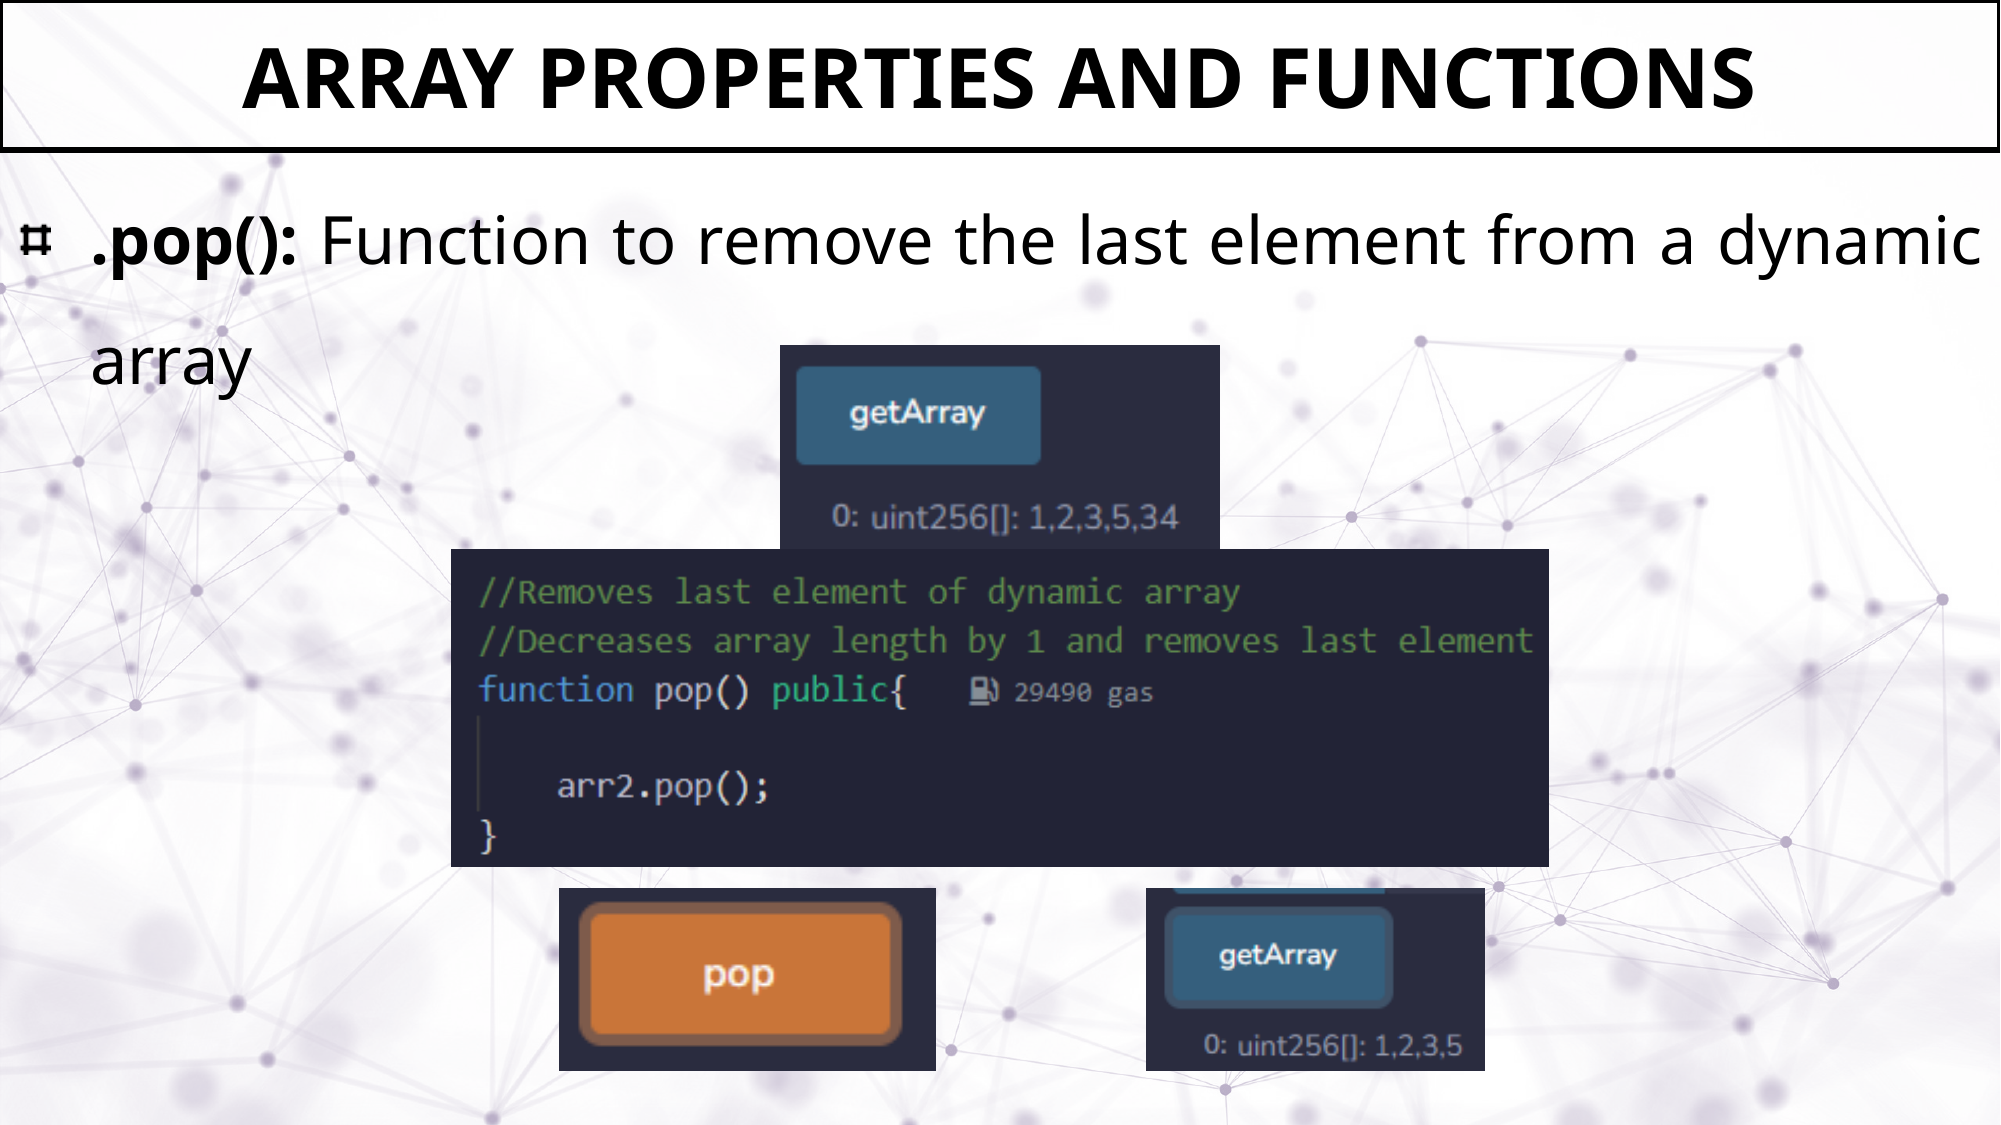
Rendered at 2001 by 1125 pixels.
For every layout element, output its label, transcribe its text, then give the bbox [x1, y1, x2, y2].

picture [559, 888, 936, 1071]
title Array Properties and Functions [0, 0, 2000, 150]
picture [1146, 888, 1485, 1071]
picture [15, 219, 51, 255]
list .pop(): Function to remove the last element from a dynamic array [0, 150, 2000, 1125]
picture [451, 345, 1549, 867]
